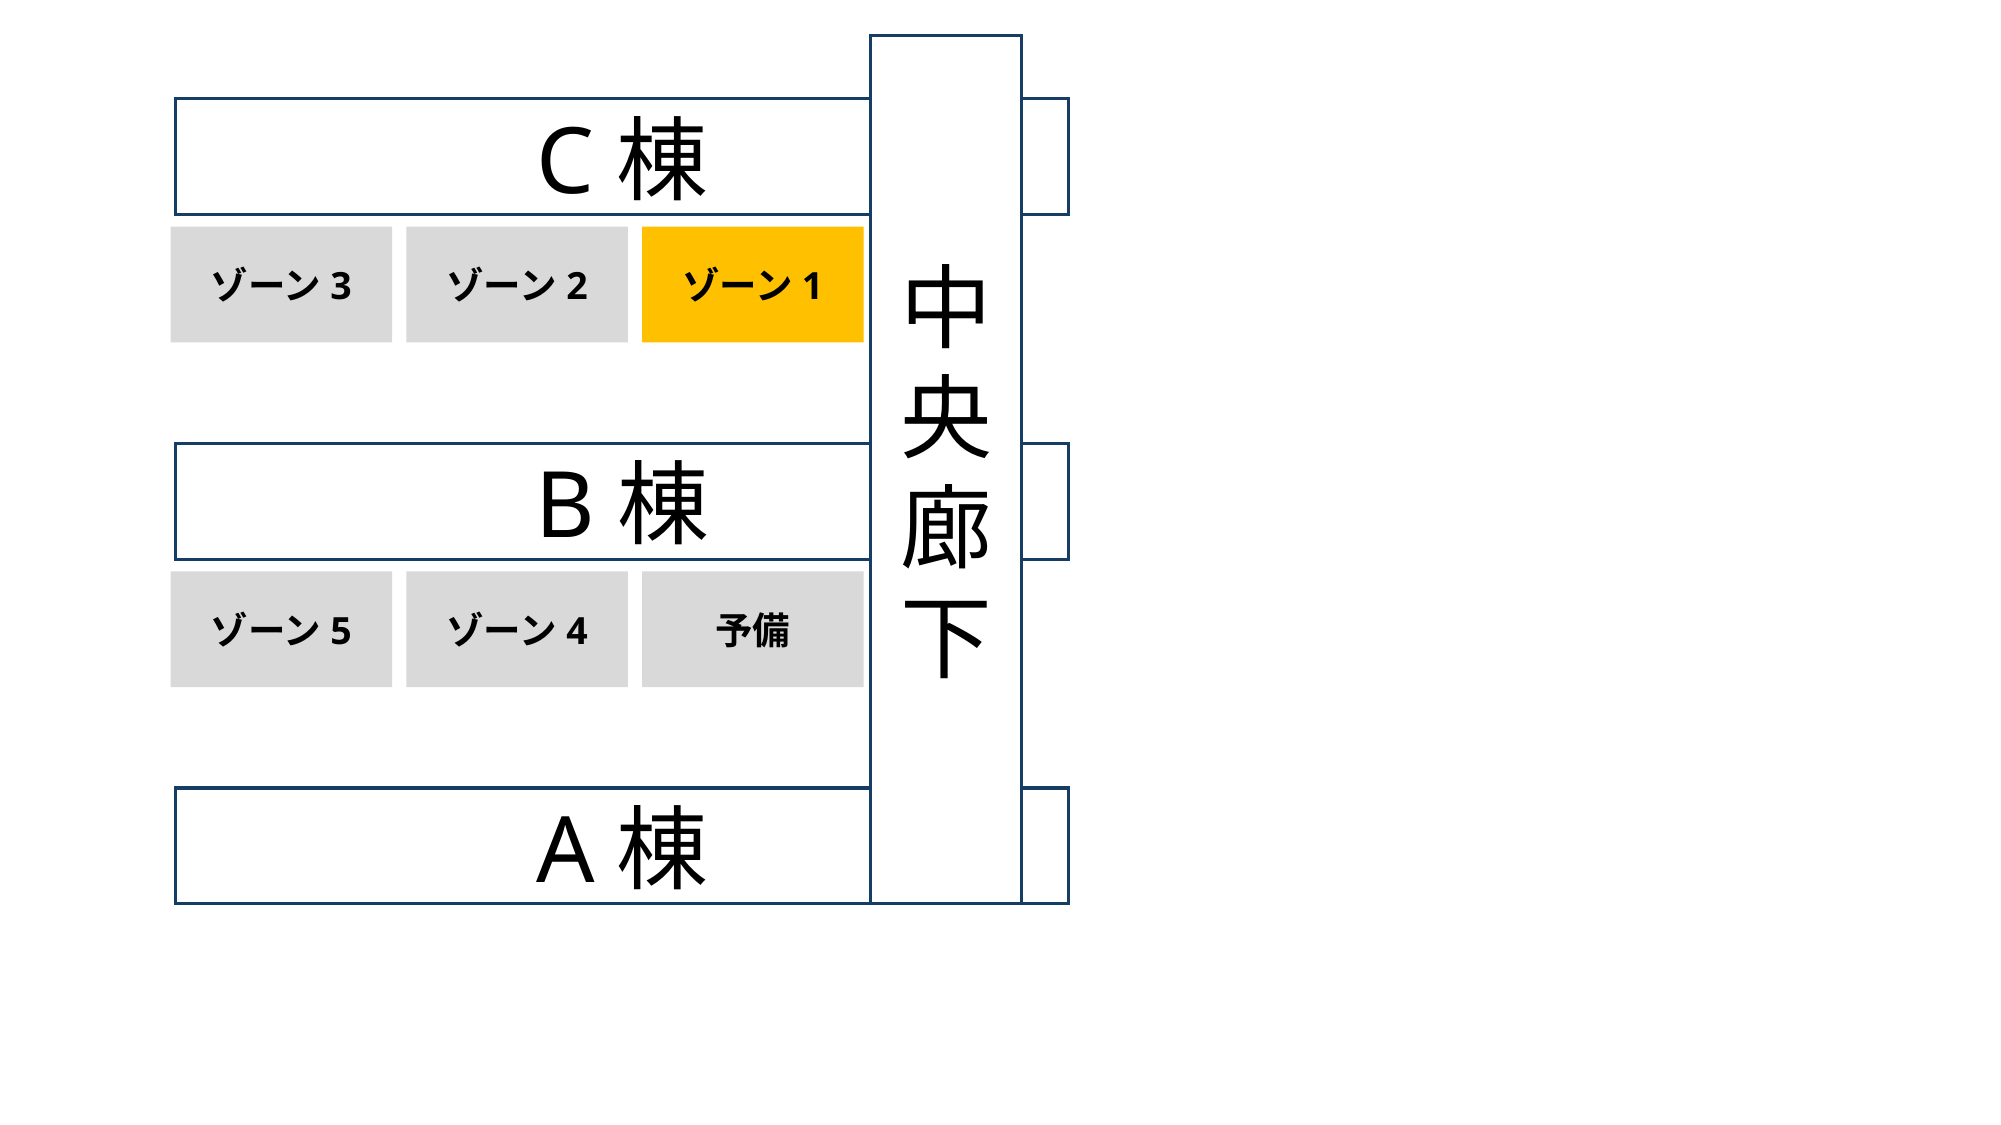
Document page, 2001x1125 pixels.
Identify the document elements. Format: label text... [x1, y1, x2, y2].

text_box A棟 [1023, 786, 1070, 905]
text_box A棟 [174, 786, 869, 905]
text_box ゾーン4 [405, 570, 629, 689]
text_box ゾーン2 [405, 225, 629, 344]
text_box ゾーン3 [169, 225, 394, 344]
text_box 予備 [640, 570, 865, 689]
text_box B棟 [1023, 442, 1070, 561]
text_box C棟 [1023, 97, 1070, 216]
text_box 中央廊下 [869, 34, 1023, 905]
text_box ゾーン5 [169, 570, 394, 689]
text_box ゾーン1 [640, 225, 865, 344]
text_box B棟 [174, 442, 869, 561]
text_box C棟 [174, 97, 869, 216]
